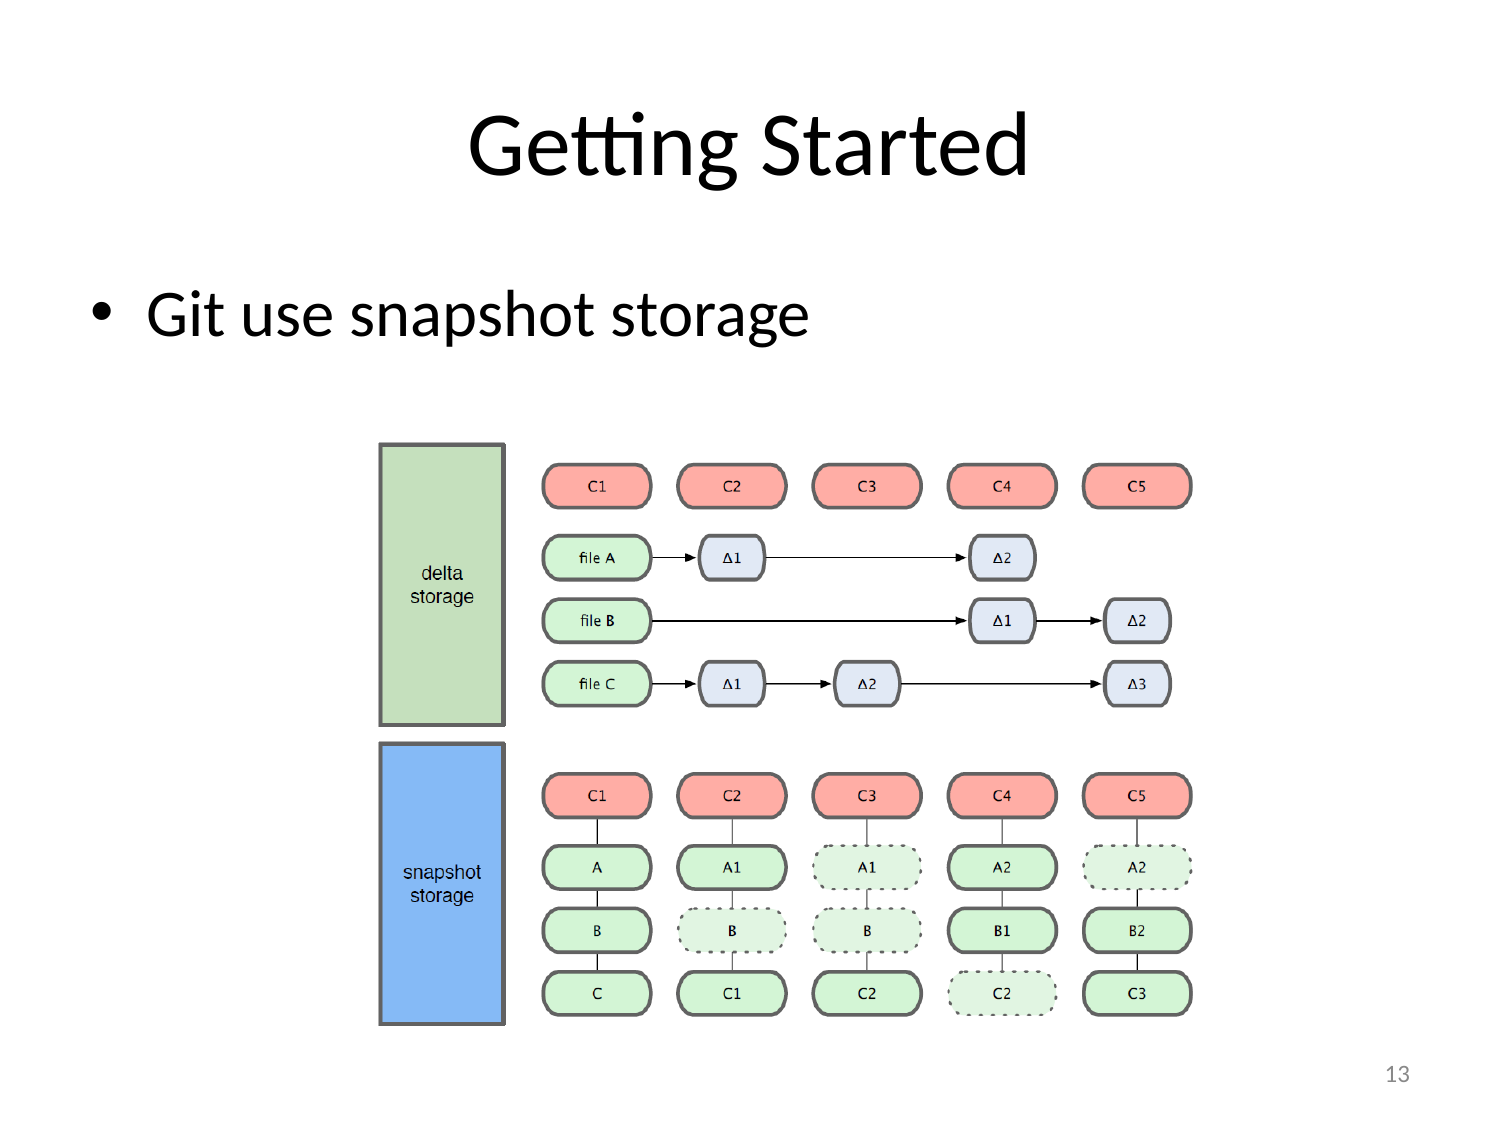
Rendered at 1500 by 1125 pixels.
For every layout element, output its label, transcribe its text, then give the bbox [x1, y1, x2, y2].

slide_number 13 [1285, 1042, 1425, 1103]
title Getting Started [75, 45, 1425, 233]
picture [289, 361, 1282, 1106]
list Git use snapshot storage [75, 262, 1425, 1005]
